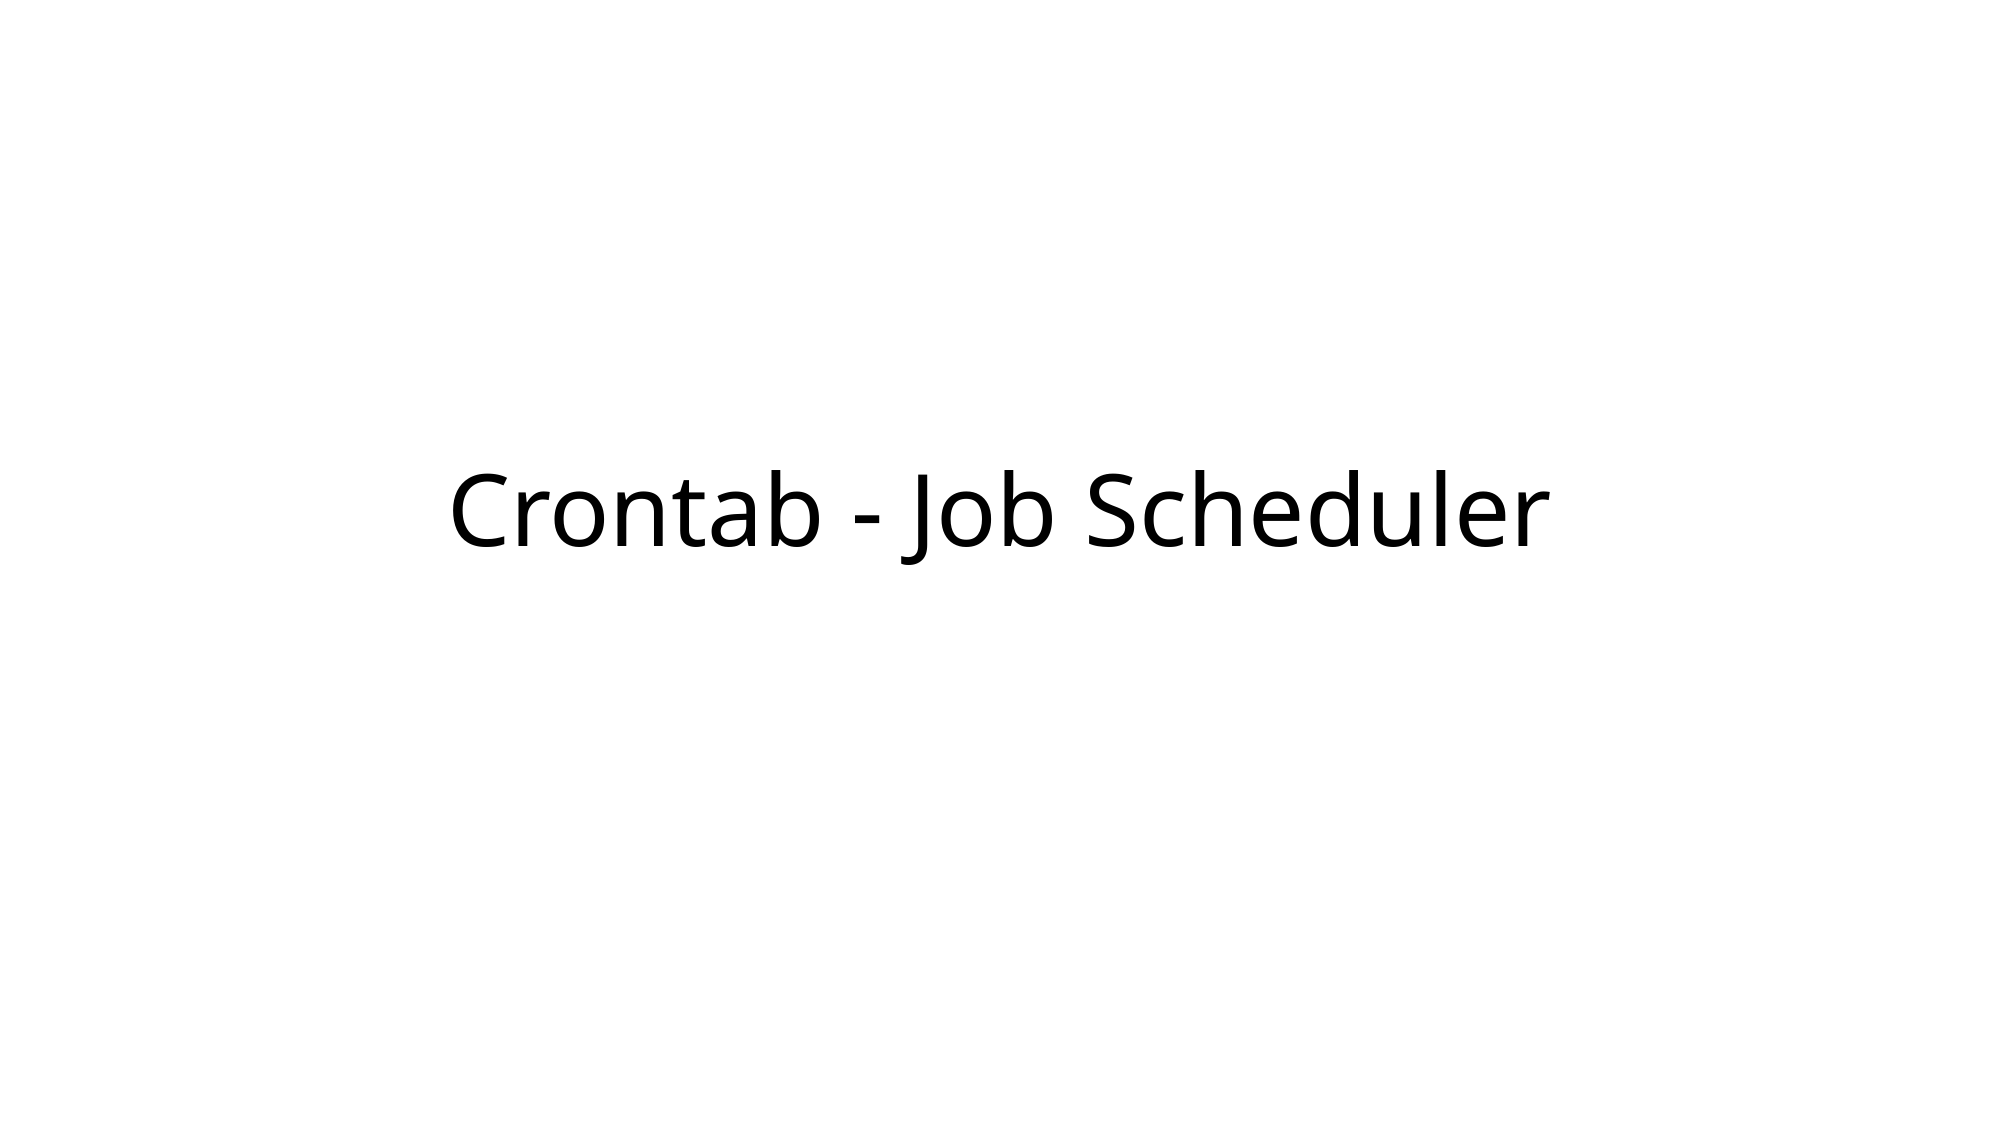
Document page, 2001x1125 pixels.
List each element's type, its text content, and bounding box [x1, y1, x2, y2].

title Crontab - Job Scheduler [249, 184, 1750, 576]
